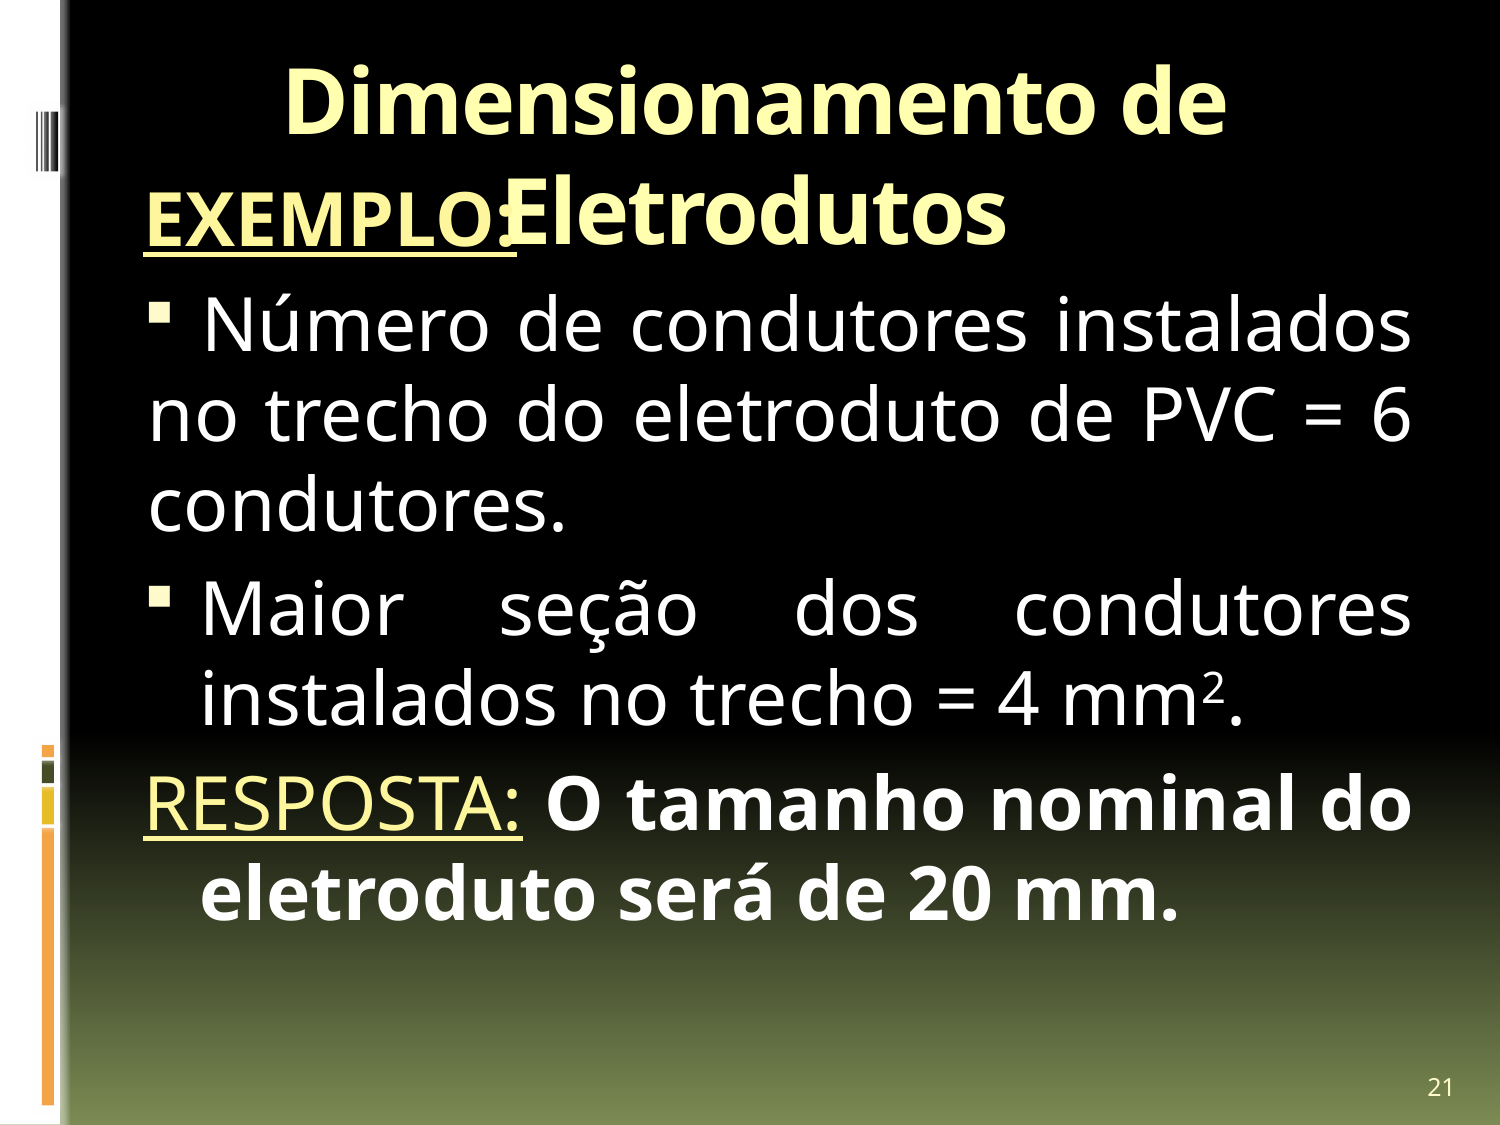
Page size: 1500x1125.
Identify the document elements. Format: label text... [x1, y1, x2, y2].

list EXEMPLO: Número de condutores instalados no trecho do eletroduto de PVC = 6 condutores. Maior seção dos condutores instalados no trecho = 4 mm2. RESPOSTA: O tamanho nominal do eletroduto será de 20 mm. [116, 163, 1430, 1044]
title Dimensionamento de Eletrodutos [82, 35, 1428, 153]
slide_number 21 [1412, 1052, 1488, 1113]
